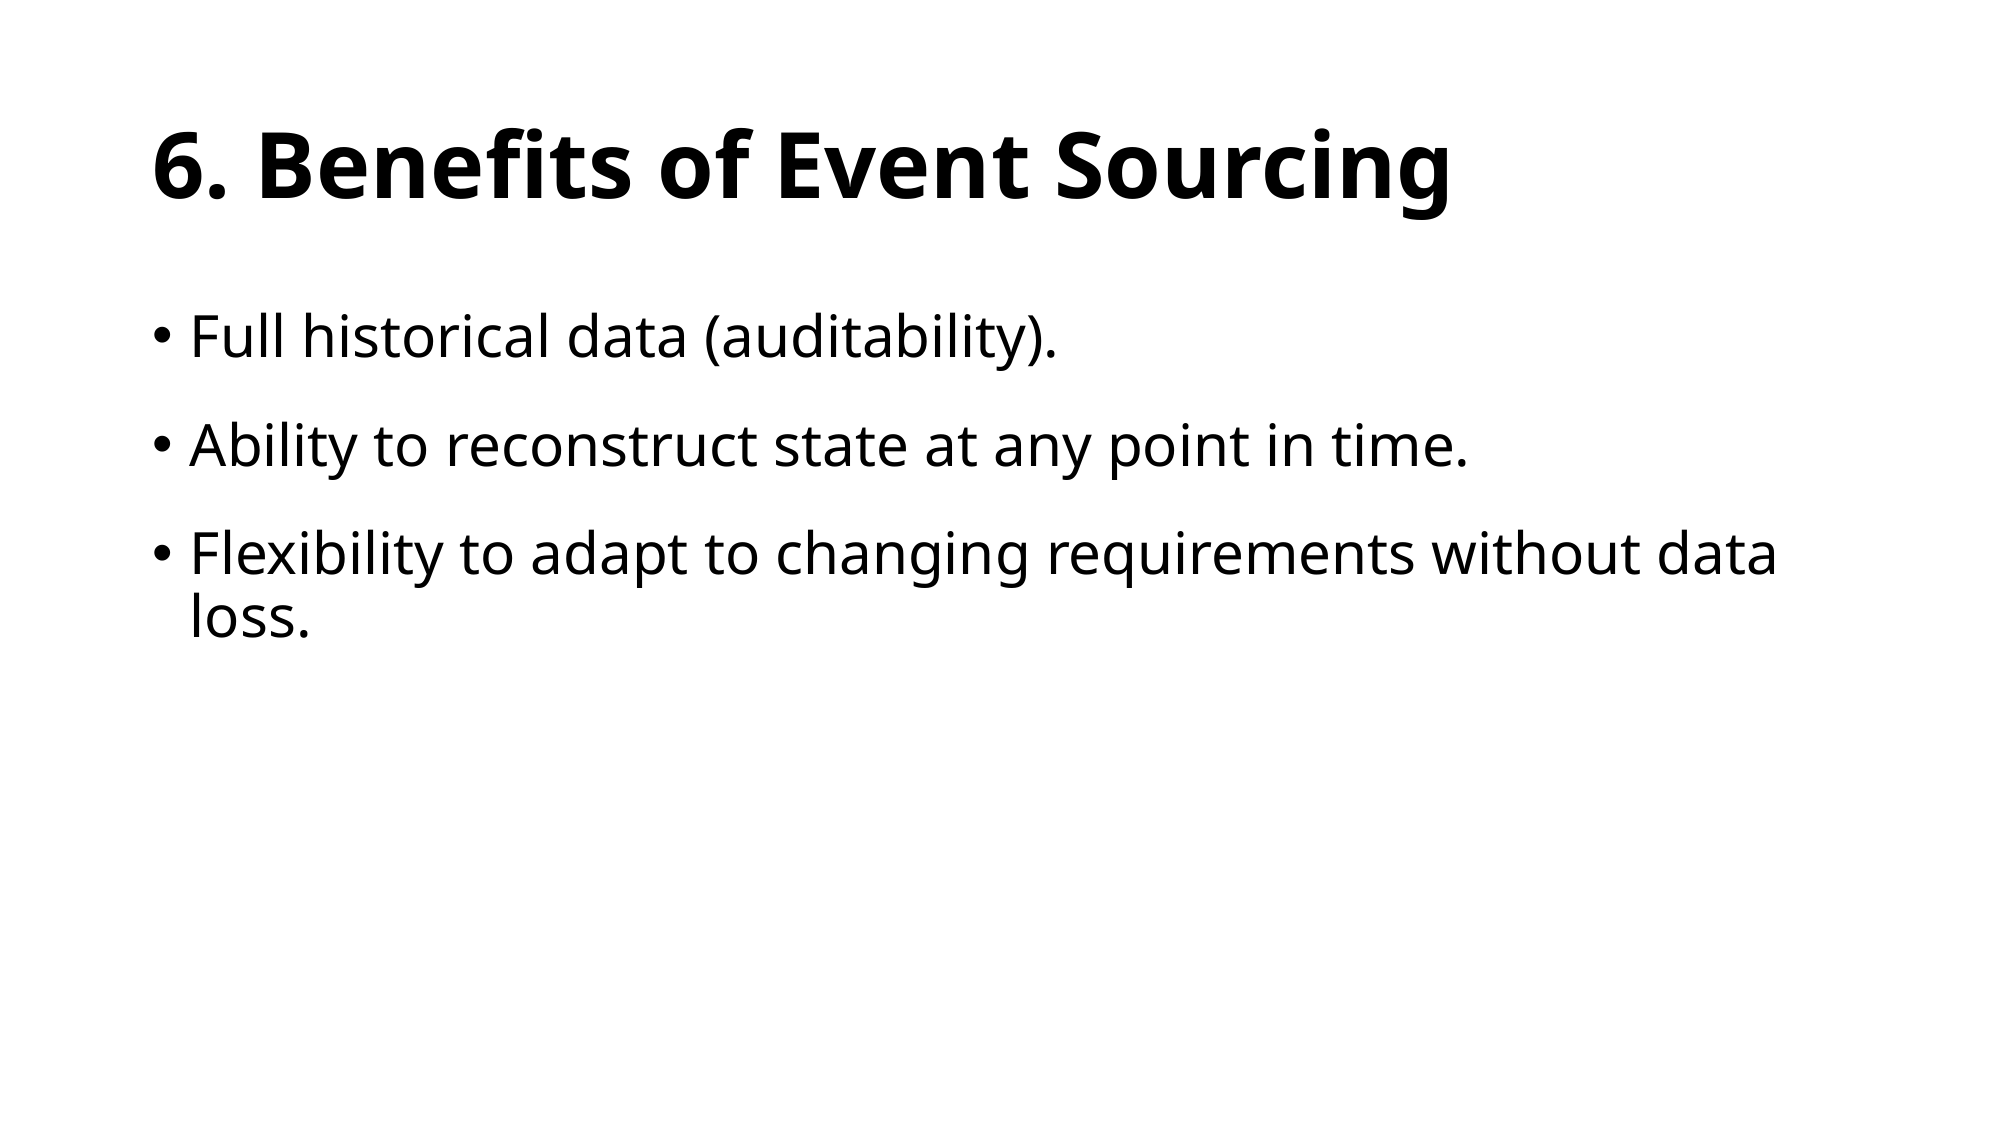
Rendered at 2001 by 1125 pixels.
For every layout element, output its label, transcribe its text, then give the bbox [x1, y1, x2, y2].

title 6. Benefits of Event Sourcing [137, 59, 1863, 278]
list Full historical data (auditability). Ability to reconstruct state at any point in time. Flexibility to adapt to changing requirements without data loss. [137, 299, 1863, 1014]
